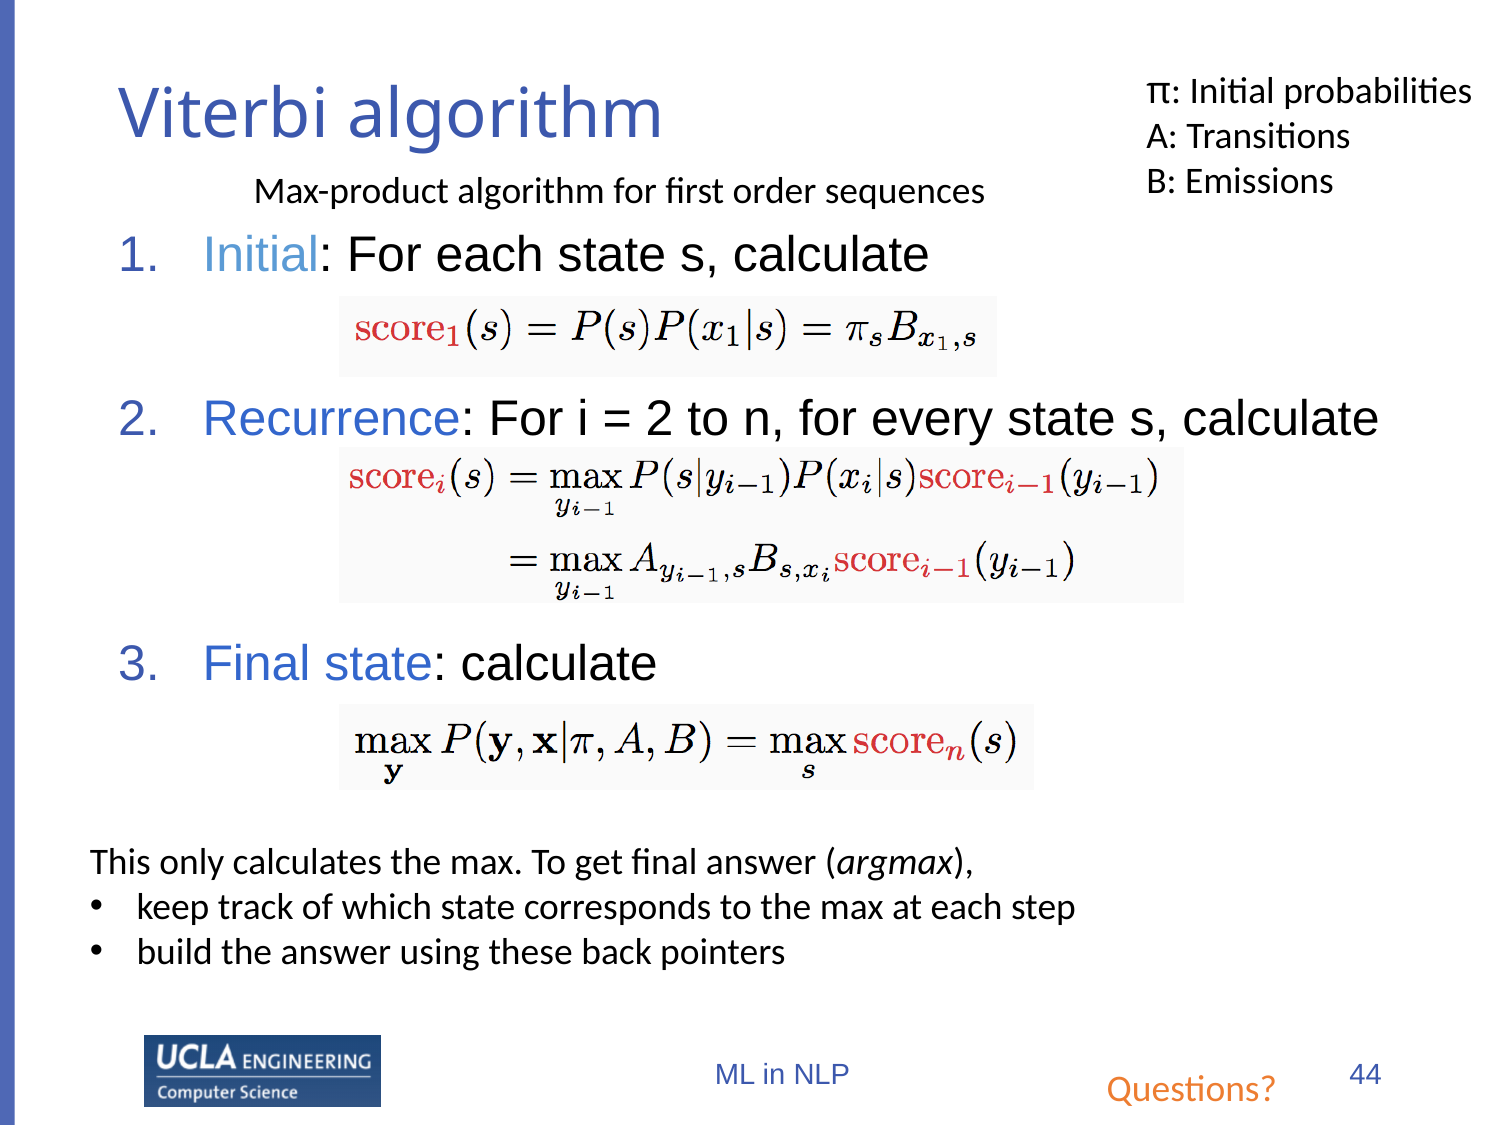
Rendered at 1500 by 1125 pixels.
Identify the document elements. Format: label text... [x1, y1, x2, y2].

text_box This only calculates the max. To get final answer (argmax), keep track of which state corresponds to the max at each step build the answer using these back pointers [75, 829, 1359, 980]
slide_number 44 [1177, 1042, 1397, 1103]
picture [339, 296, 997, 377]
picture [339, 447, 1184, 603]
text_box π: Initial probabilities A: Transitions B: Emissions [1131, 59, 1488, 209]
list Initial: For each state s, calculate Recurrence: For i = 2 to n, for every state s, calculate Final state: calculate [103, 208, 1397, 1014]
picture [144, 1035, 381, 1107]
text_box Max-product algorithm for first order sequences [238, 158, 1002, 219]
picture [339, 704, 1034, 790]
footer ML in NLP [496, 1042, 1069, 1103]
text_box Questions? [1091, 1057, 1293, 1117]
title Viterbi algorithm [103, 59, 1131, 171]
